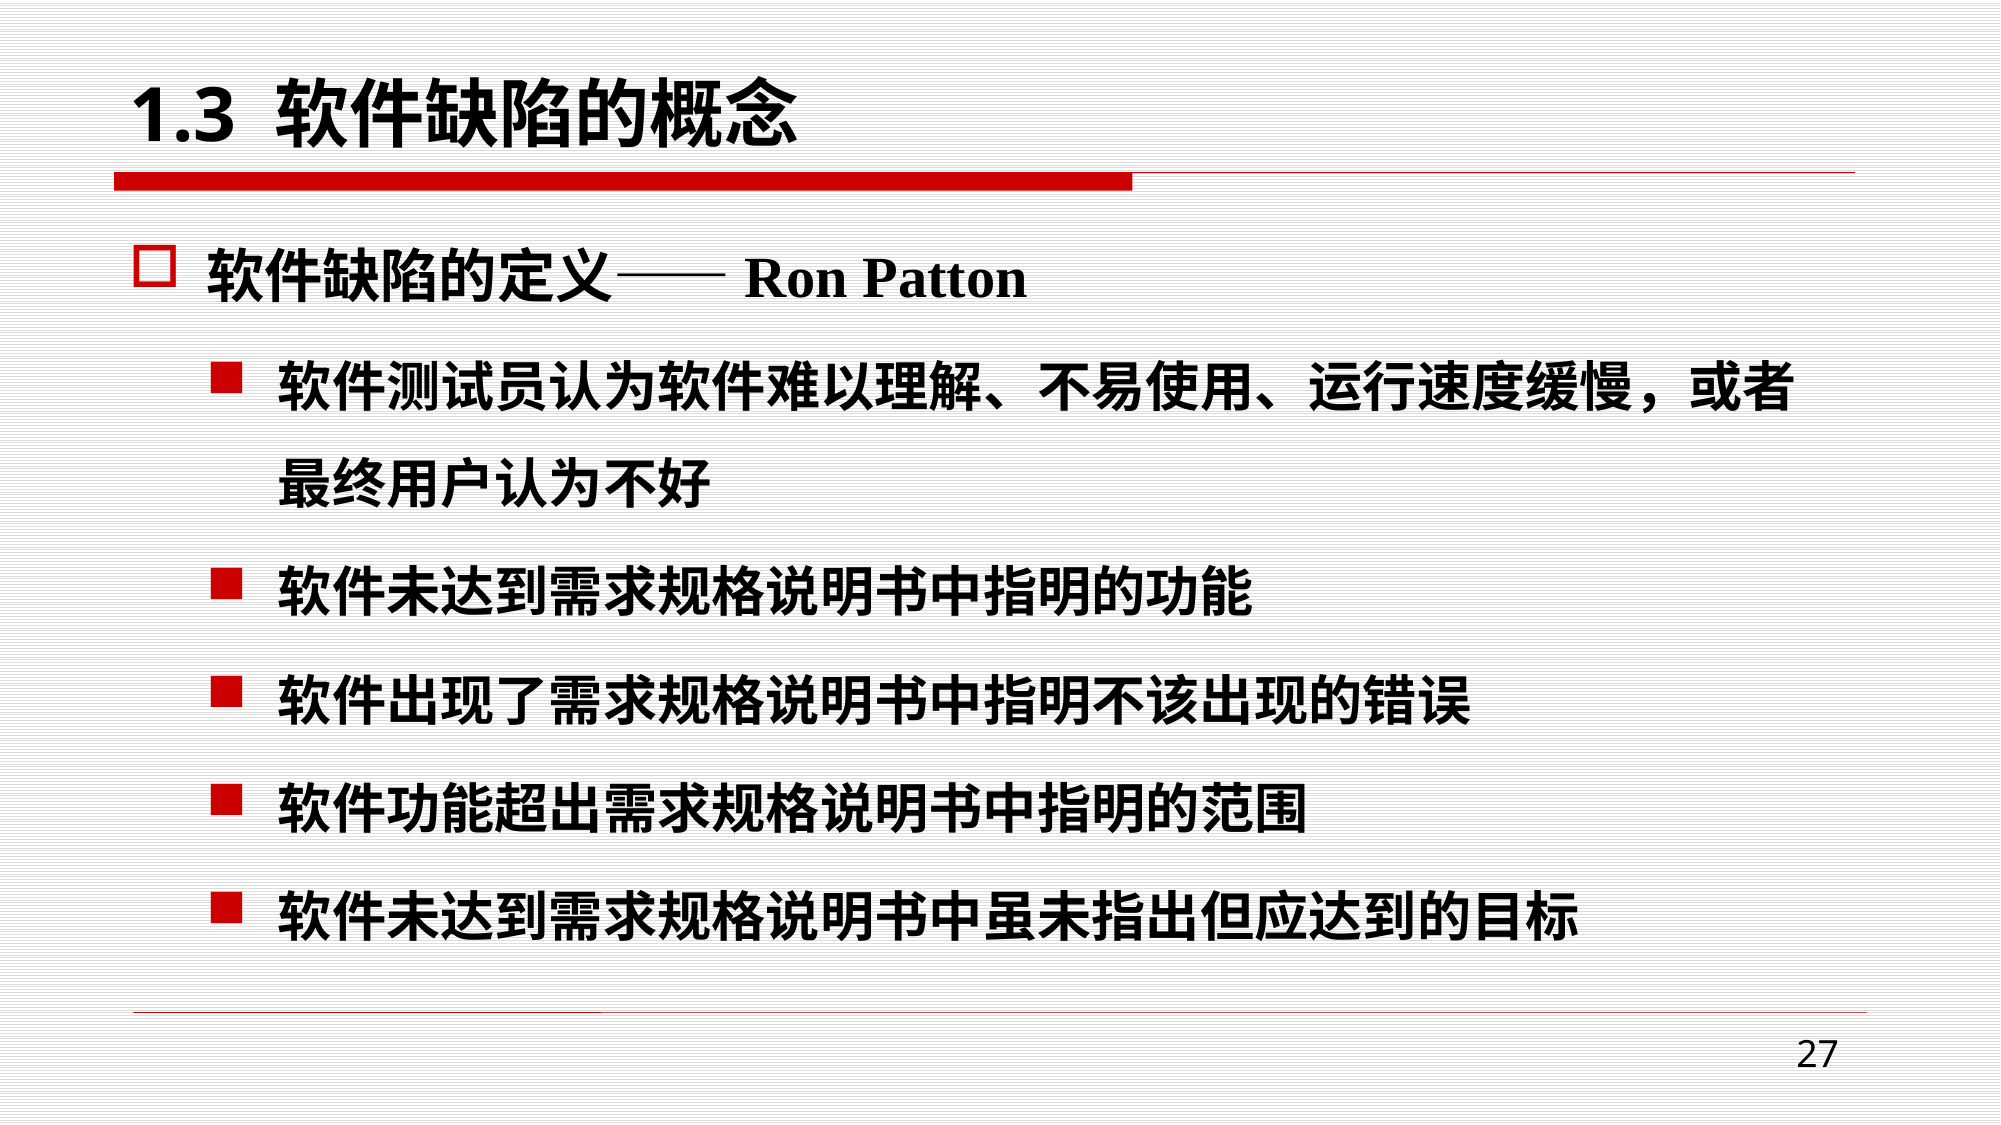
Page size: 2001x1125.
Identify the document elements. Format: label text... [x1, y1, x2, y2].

title 1.3 软件缺陷的概念 [114, 19, 1865, 164]
list 软件缺陷的定义——Ron Patton 软件测试员认为软件难以理解、不易使用、运行速度缓慢，或者最终用户认为不好 软件未达到需求规格说明书中指明的功能 软件出现了需求规格说明书中指明不该出现的错误 软件功能超出需求规格说明书中指明的范围 软件未达到需求规格说明书中虽未指出但应达到的目标 [114, 196, 1864, 1007]
text_box [1769, 1022, 1854, 1097]
